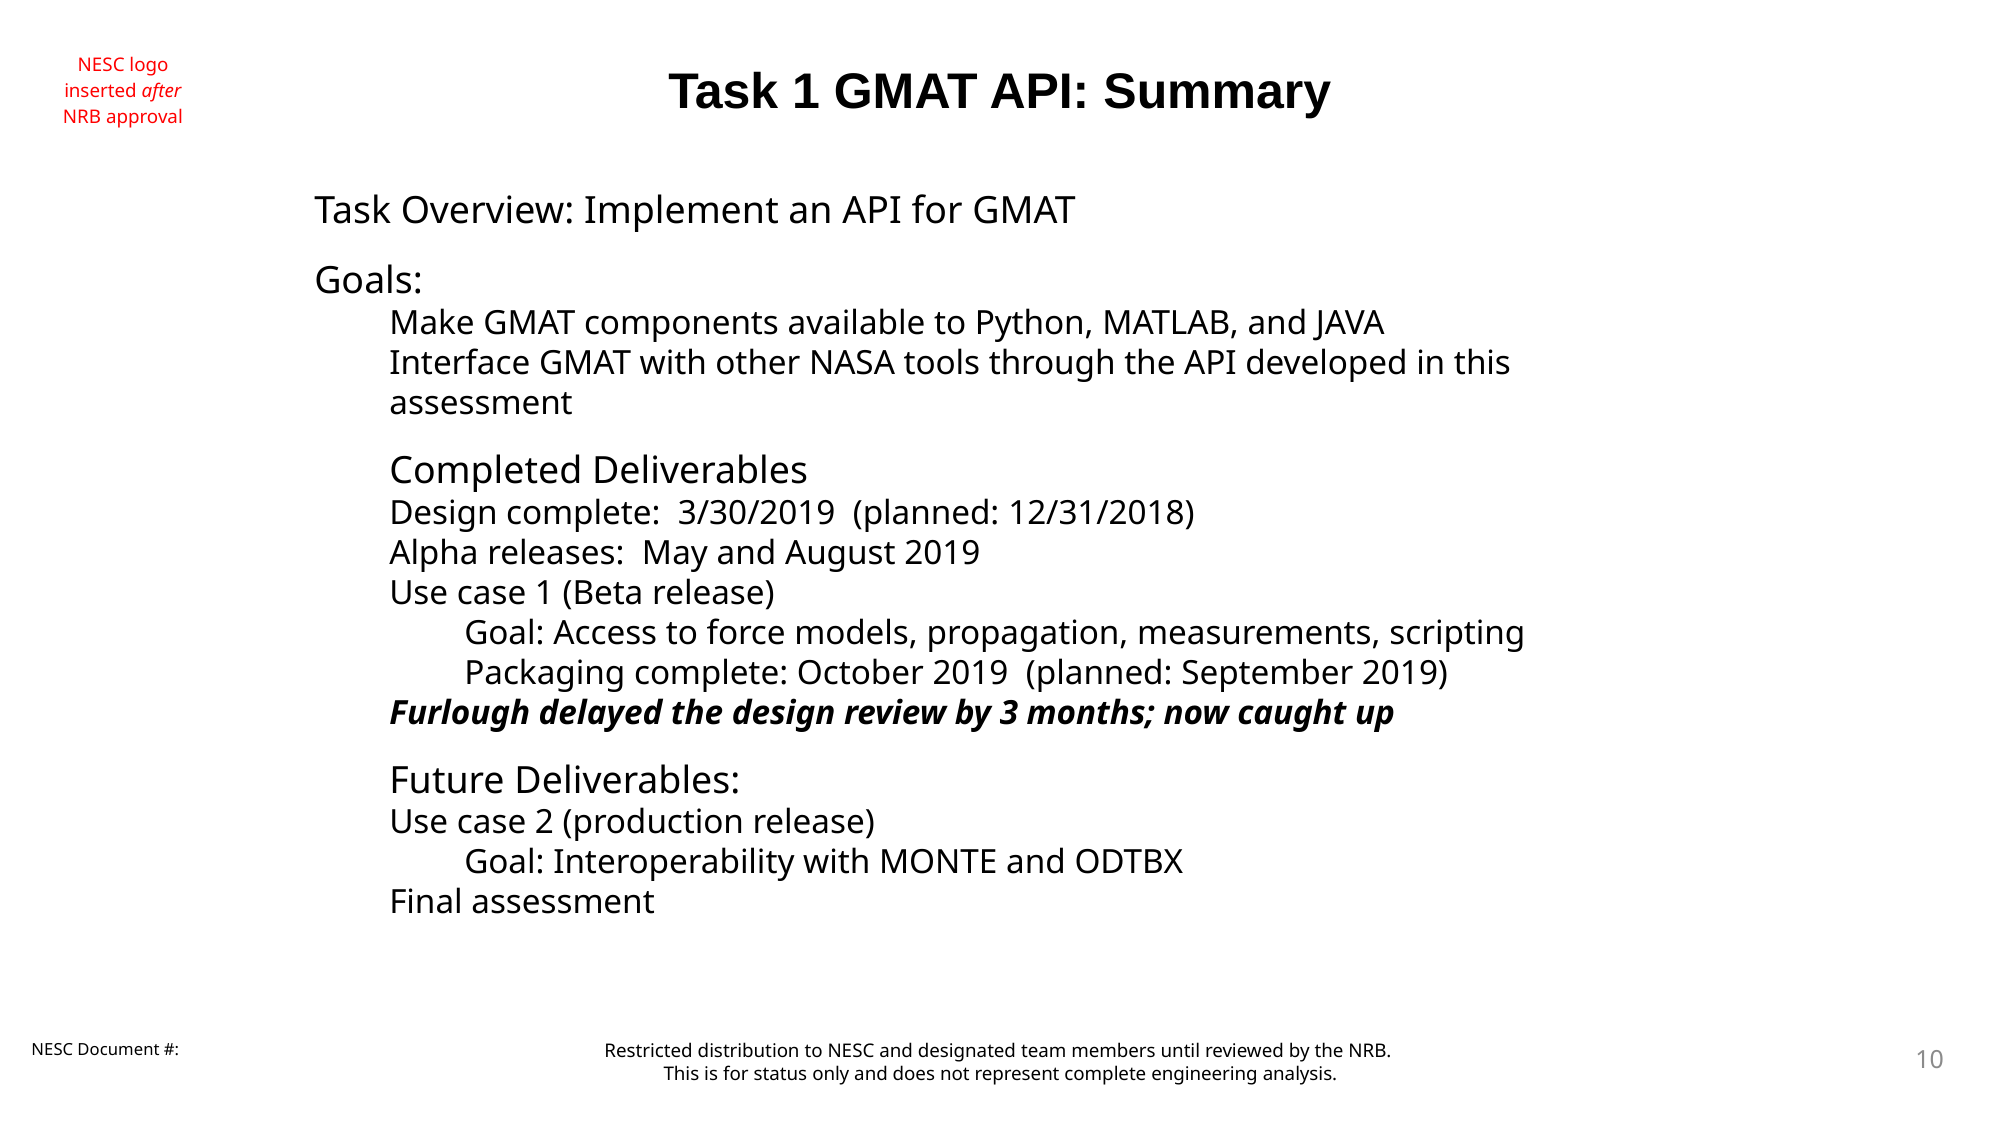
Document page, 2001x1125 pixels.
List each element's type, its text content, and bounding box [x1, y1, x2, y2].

title Task 1 GMAT API: Summary [392, 51, 1608, 154]
list Task Overview: Implement an API for GMAT Goals: Make GMAT components available to Python, MATLAB, and JAVA Interface GMAT with other NASA tools through the API developed in this assessment Completed Deliverables Design complete: 3/30/2019 (planned: 12/31/2018) Alpha releases: May and August 2019 Use case 1 (Beta release) Goal: Access to force models, propagation, measurements, scripting Packaging complete: October 2019 (planned: September 2019) Furlough delayed the design review by 3 months; now caught up Future Deliverables: Use case 2 (production release) Goal: Interoperability with MONTE and ODTBX Final assessment [299, 179, 1701, 1002]
